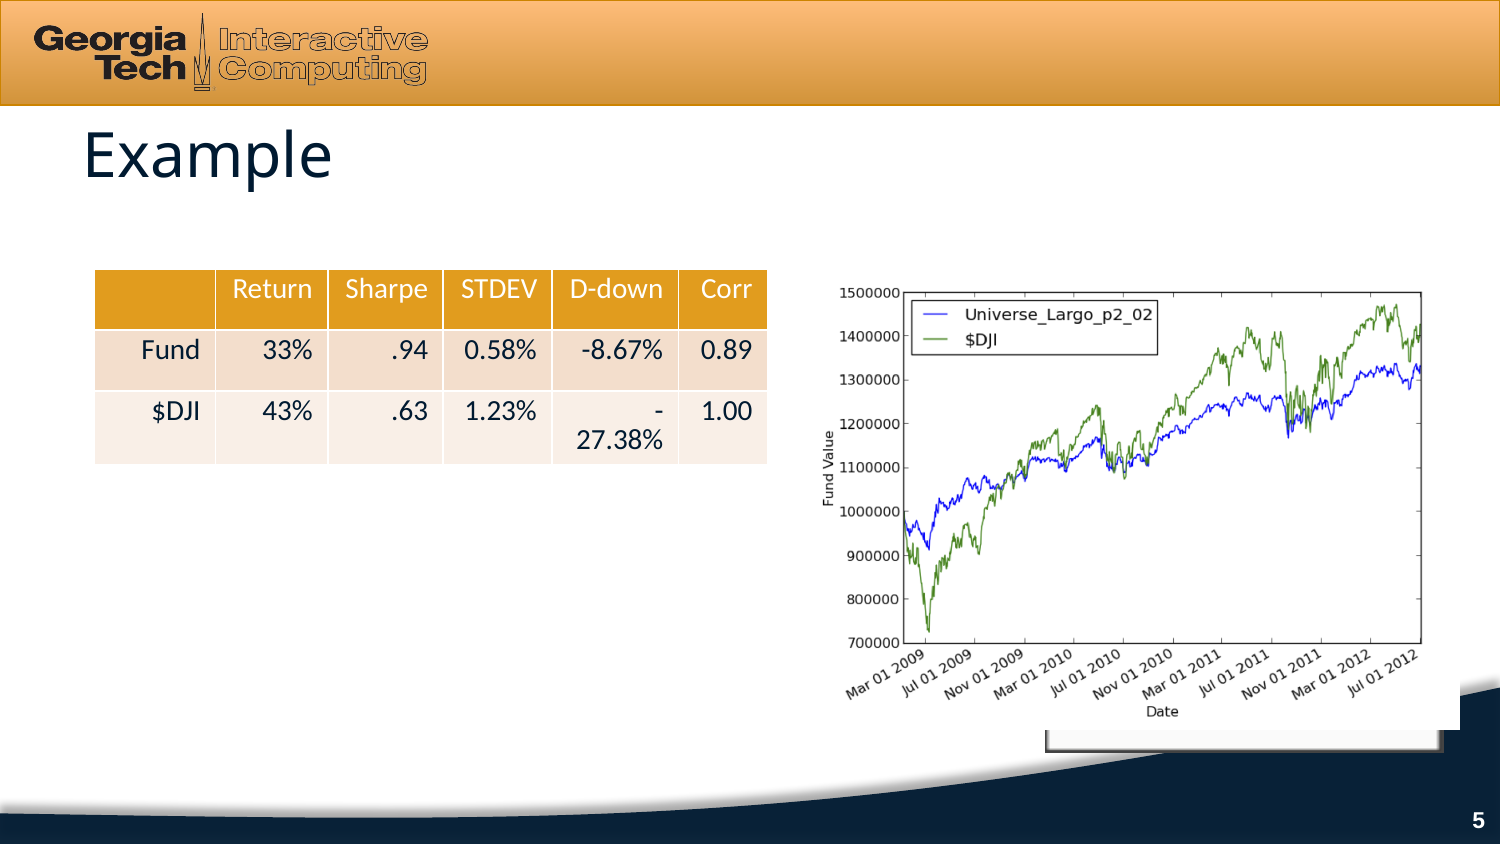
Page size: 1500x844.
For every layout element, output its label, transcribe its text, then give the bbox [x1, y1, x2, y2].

table_header STDEV [444, 270, 551, 329]
table_header D-down [553, 270, 678, 329]
table_cell 0.58% [444, 331, 551, 390]
title Example [75, 82, 1445, 223]
slide_number 5 [1374, 798, 1500, 829]
table_header Sharpe [329, 270, 442, 329]
table_cell .63 [329, 392, 442, 464]
table_cell -8.67% [553, 331, 678, 390]
picture [34, 13, 428, 91]
table_header Corr [679, 270, 767, 329]
table_cell .94 [329, 331, 442, 390]
table_cell 1.23% [444, 392, 551, 464]
table_cell -27.38% [553, 392, 678, 464]
table_cell 1.00 [679, 392, 767, 464]
table_header [95, 270, 215, 329]
table_cell 0.89 [679, 331, 767, 390]
table_cell 33% [216, 331, 327, 390]
table_cell Fund [95, 331, 215, 390]
table_cell 43% [216, 392, 327, 464]
table_header Return [216, 270, 327, 329]
table_cell $DJI [95, 392, 215, 464]
picture [804, 268, 1460, 730]
